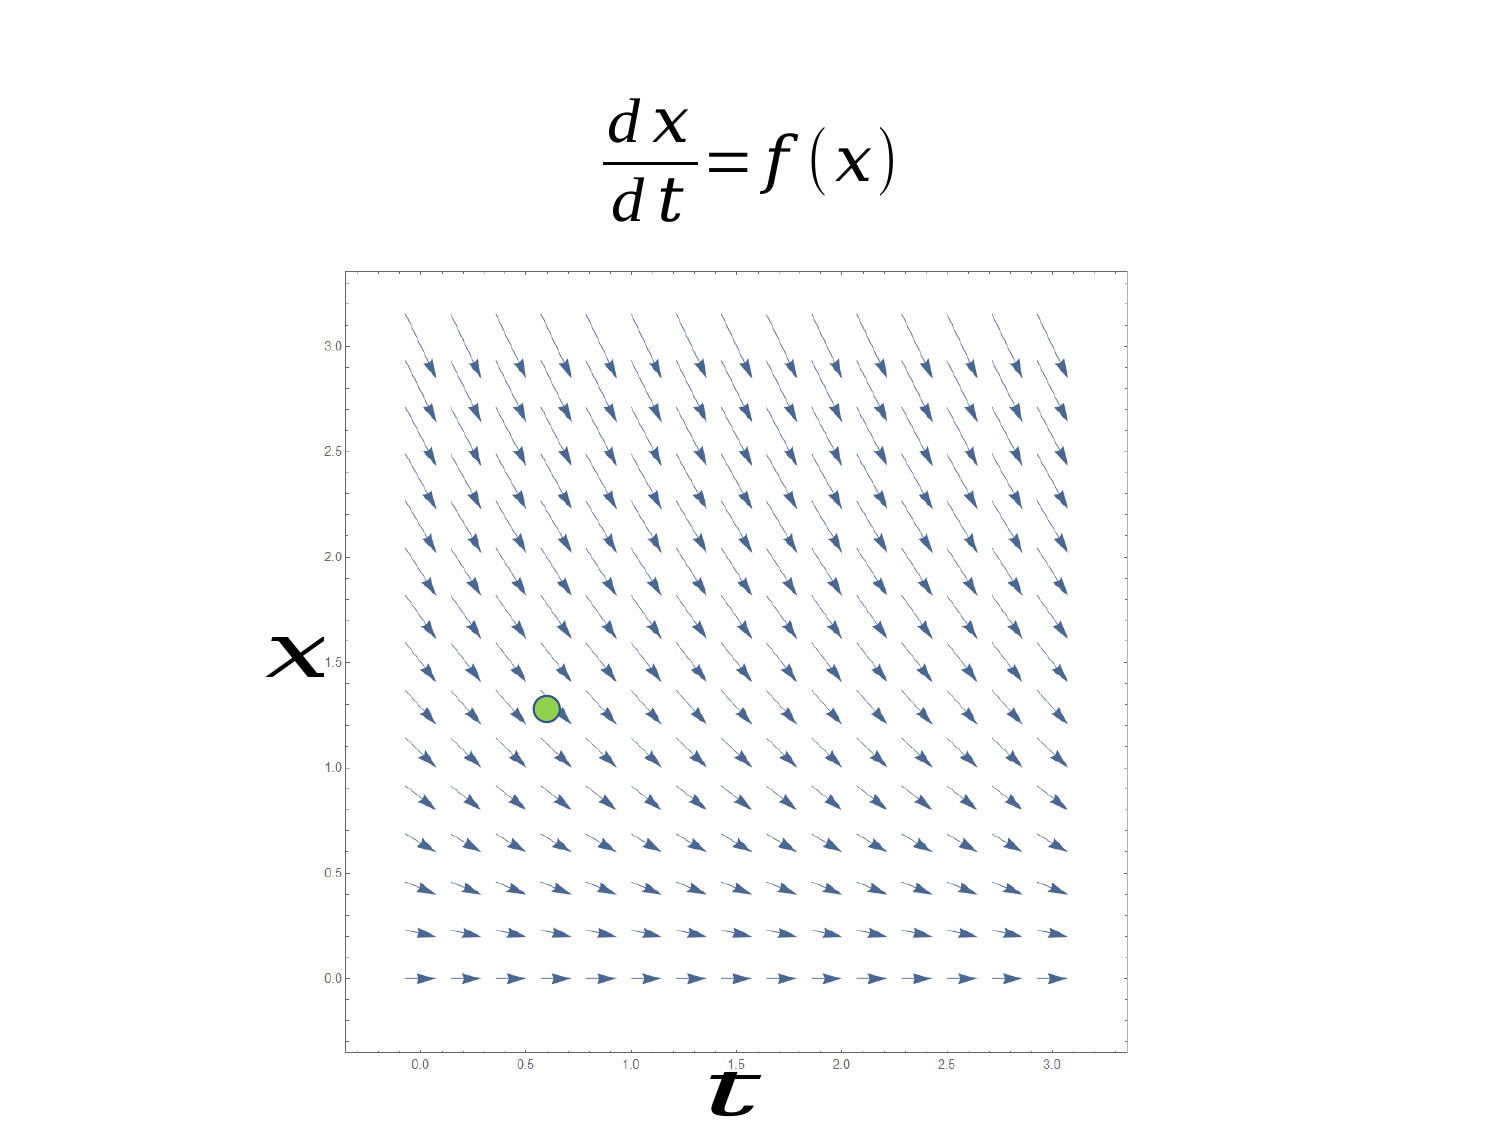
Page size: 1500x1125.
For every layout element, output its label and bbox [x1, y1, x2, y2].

picture [324, 270, 1128, 1072]
